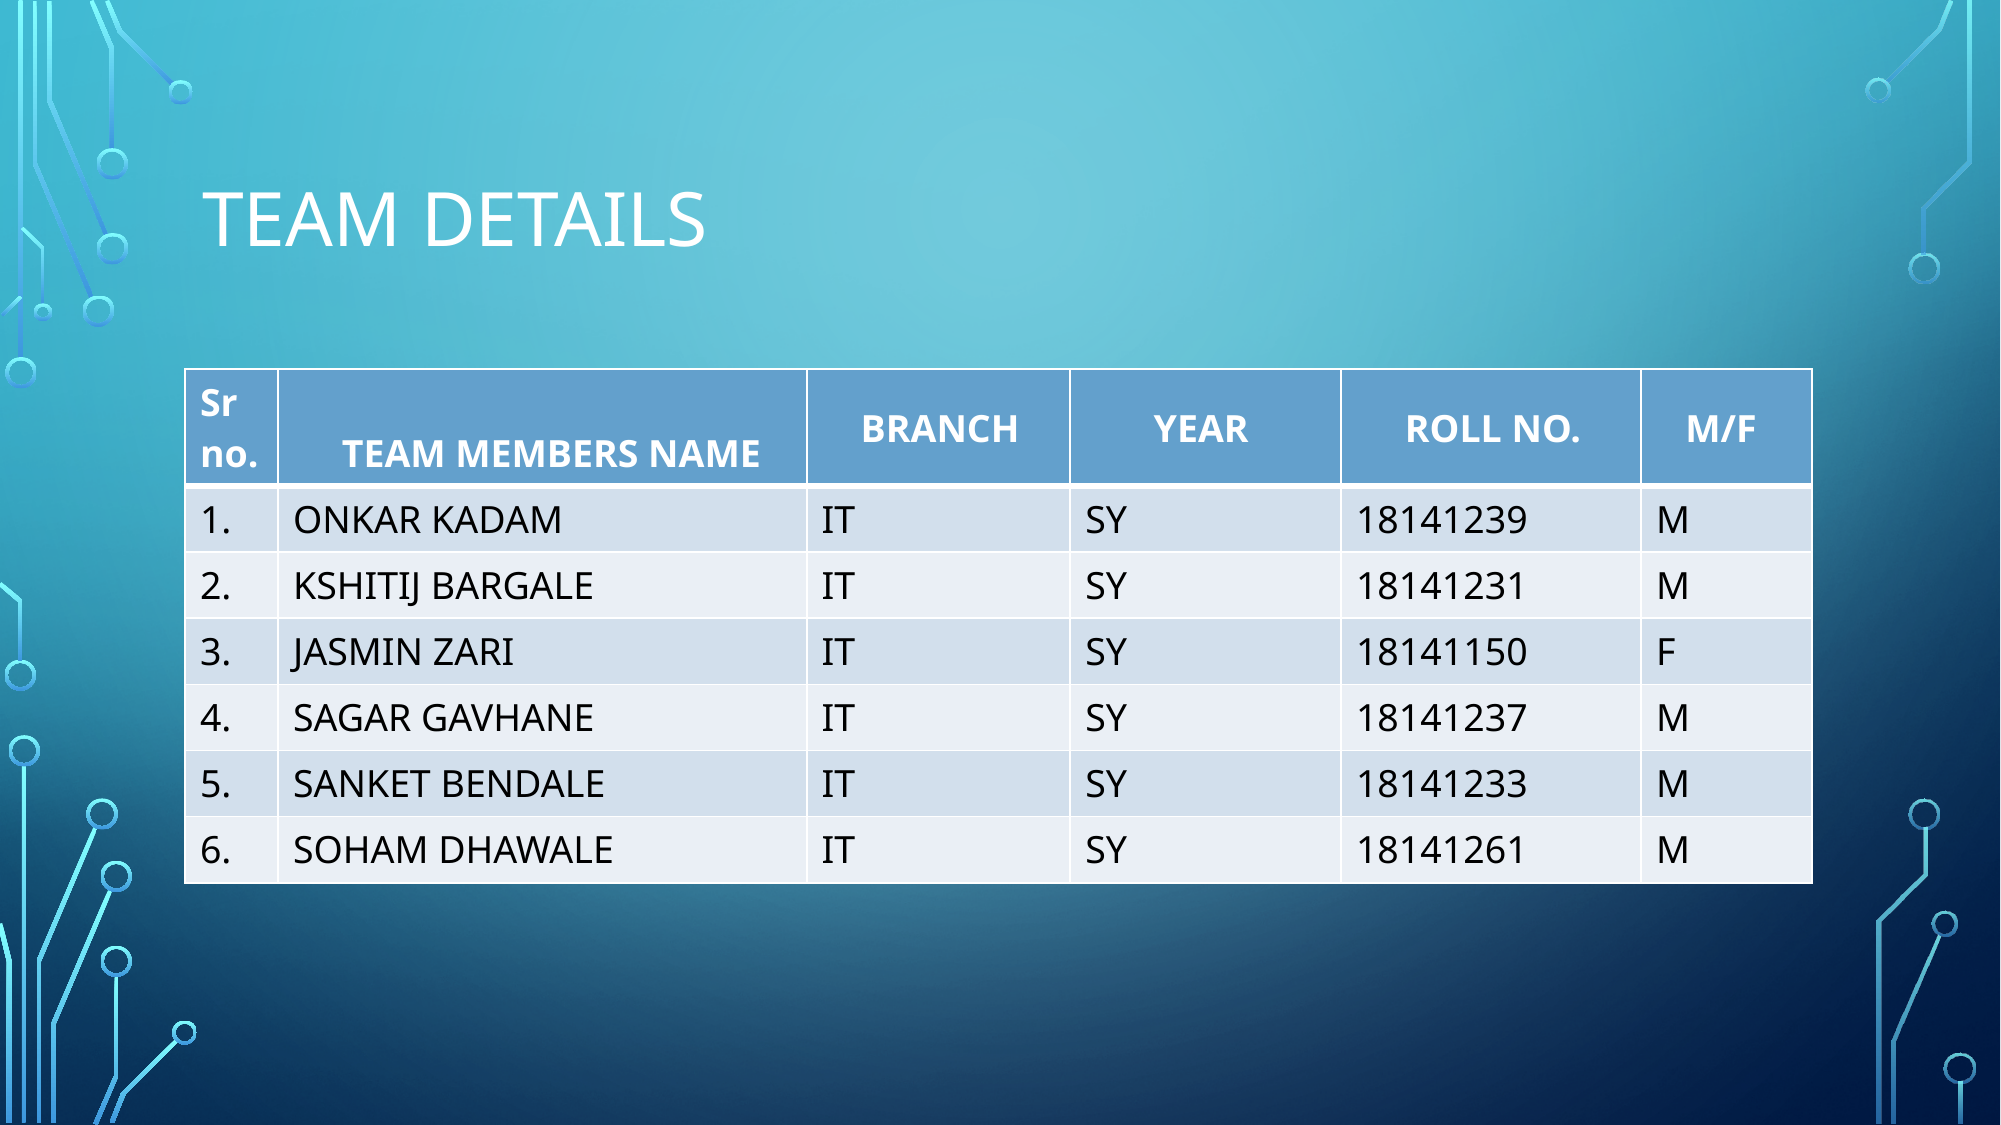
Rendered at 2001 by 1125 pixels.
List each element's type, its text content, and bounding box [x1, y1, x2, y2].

table_cell SANKET BENDALE [279, 751, 806, 816]
table_header ROLL NO. [1342, 370, 1640, 483]
table_cell 18141261 [1342, 817, 1640, 882]
table_cell 5. [186, 751, 277, 816]
table_cell SY [1071, 685, 1340, 750]
table_header TEAM MEMBERS NAME [279, 370, 806, 483]
table_cell IT [808, 751, 1069, 816]
table_cell 6. [186, 817, 277, 882]
table_cell F [1642, 619, 1811, 684]
table_cell SY [1071, 619, 1340, 684]
table_cell JASMIN ZARI [279, 619, 806, 684]
table_cell SY [1071, 817, 1340, 882]
title Team details [187, 101, 1813, 344]
table_cell 18141233 [1342, 751, 1640, 816]
table_cell M [1642, 685, 1811, 750]
table_cell IT [808, 817, 1069, 882]
table_cell 2. [186, 553, 277, 617]
table_header YEAR [1071, 370, 1340, 483]
table_cell KSHITIJ BARGALE [279, 553, 806, 617]
table_cell M [1642, 553, 1811, 617]
table_cell SOHAM DHAWALE [279, 817, 806, 882]
table_header M/F [1642, 370, 1811, 483]
table_cell IT [808, 685, 1069, 750]
table_cell ONKAR KADAM [279, 489, 806, 551]
table_cell SAGAR GAVHANE [279, 685, 806, 750]
table_cell 18141237 [1342, 685, 1640, 750]
table_cell SY [1071, 751, 1340, 816]
table_header BRANCH [808, 370, 1069, 483]
table_cell M [1642, 817, 1811, 882]
table_cell 18141150 [1342, 619, 1640, 684]
table_cell 18141231 [1342, 553, 1640, 617]
table_cell M [1642, 489, 1811, 551]
table_cell M [1642, 751, 1811, 816]
table_cell SY [1071, 489, 1340, 551]
table_cell SY [1071, 553, 1340, 617]
table_cell 4. [186, 685, 277, 750]
table_cell IT [808, 489, 1069, 551]
table_cell 3. [186, 619, 277, 684]
table_cell IT [808, 553, 1069, 617]
table_cell 18141239 [1342, 489, 1640, 551]
table_header Sr no. [186, 370, 277, 483]
table_cell 1. [186, 489, 277, 551]
table_cell IT [808, 619, 1069, 684]
